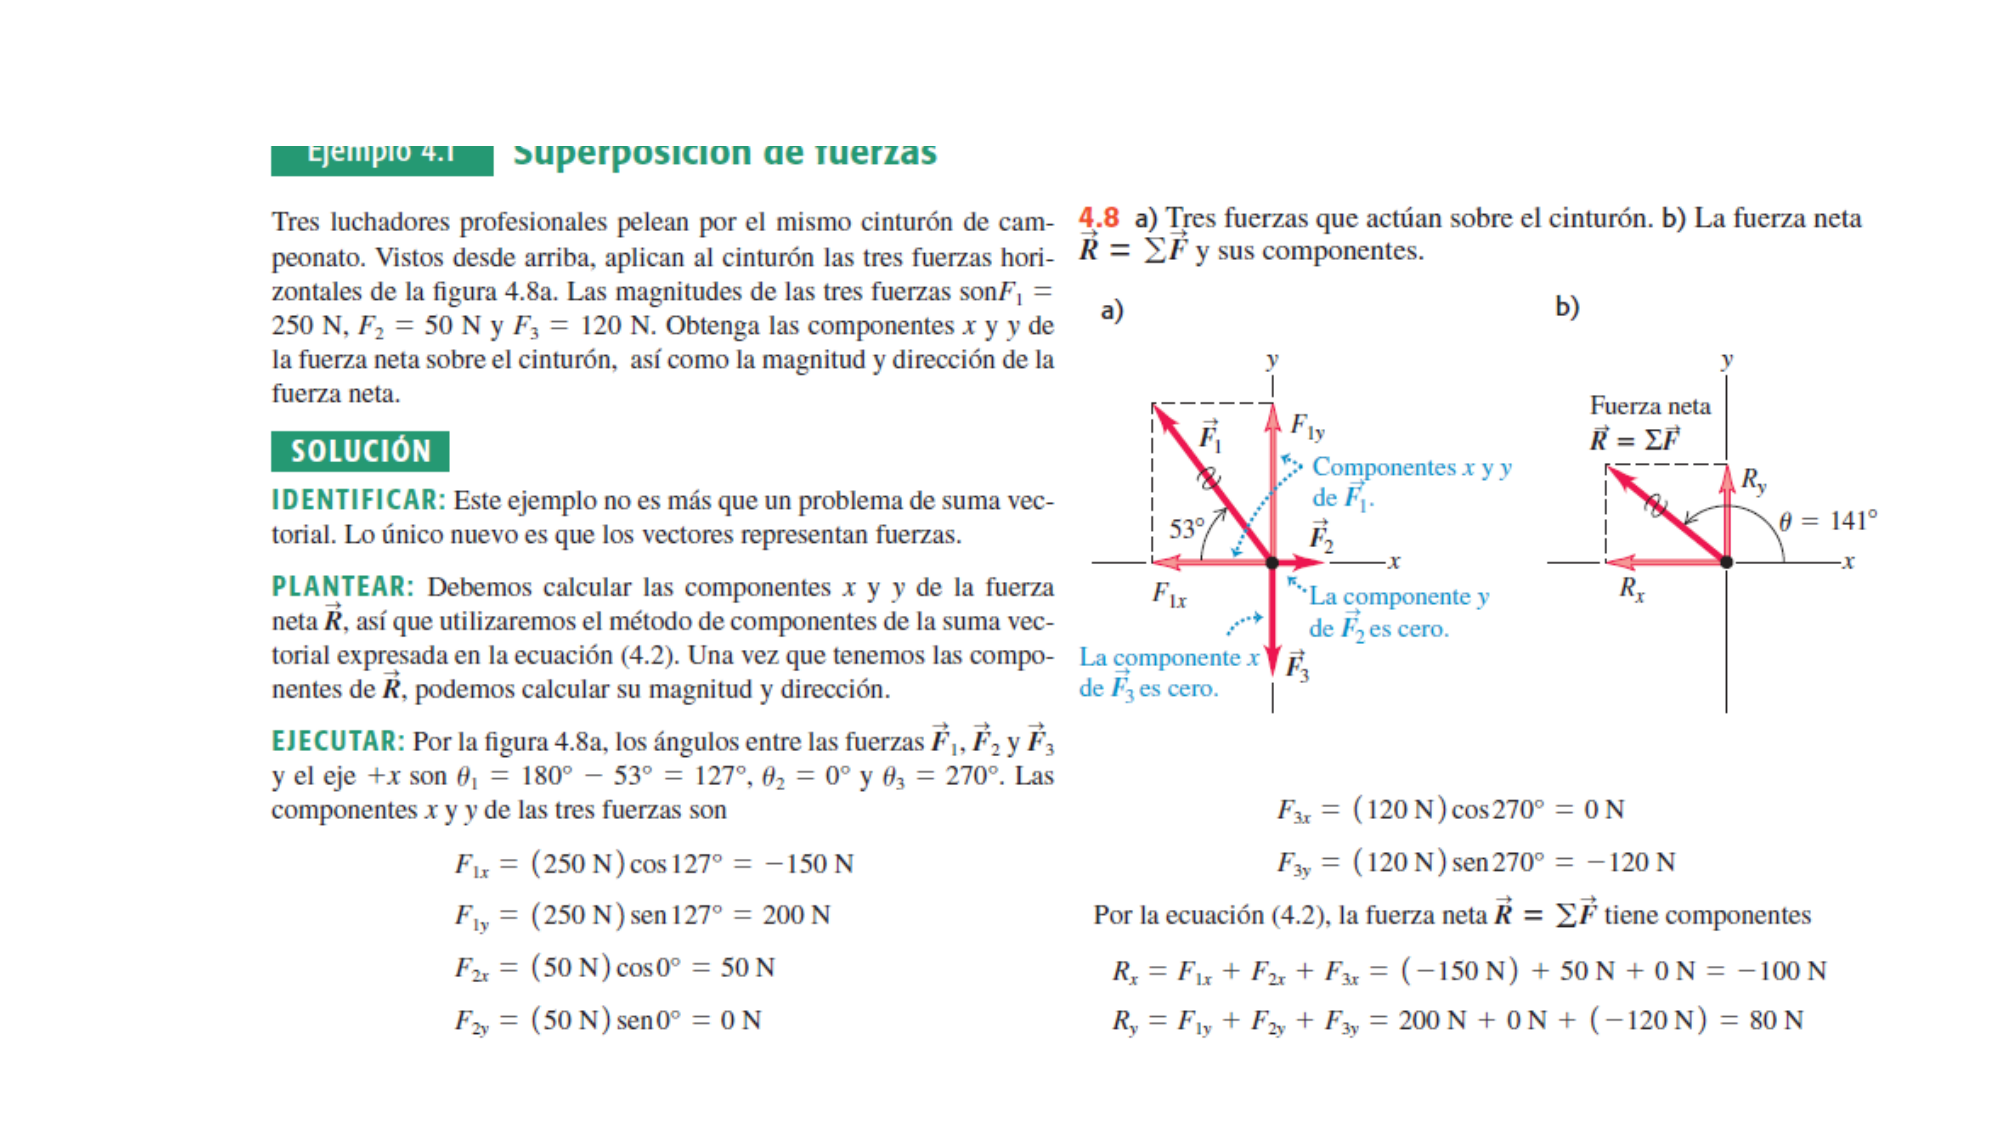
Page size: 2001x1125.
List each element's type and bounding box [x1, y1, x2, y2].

picture [246, 146, 1884, 1050]
